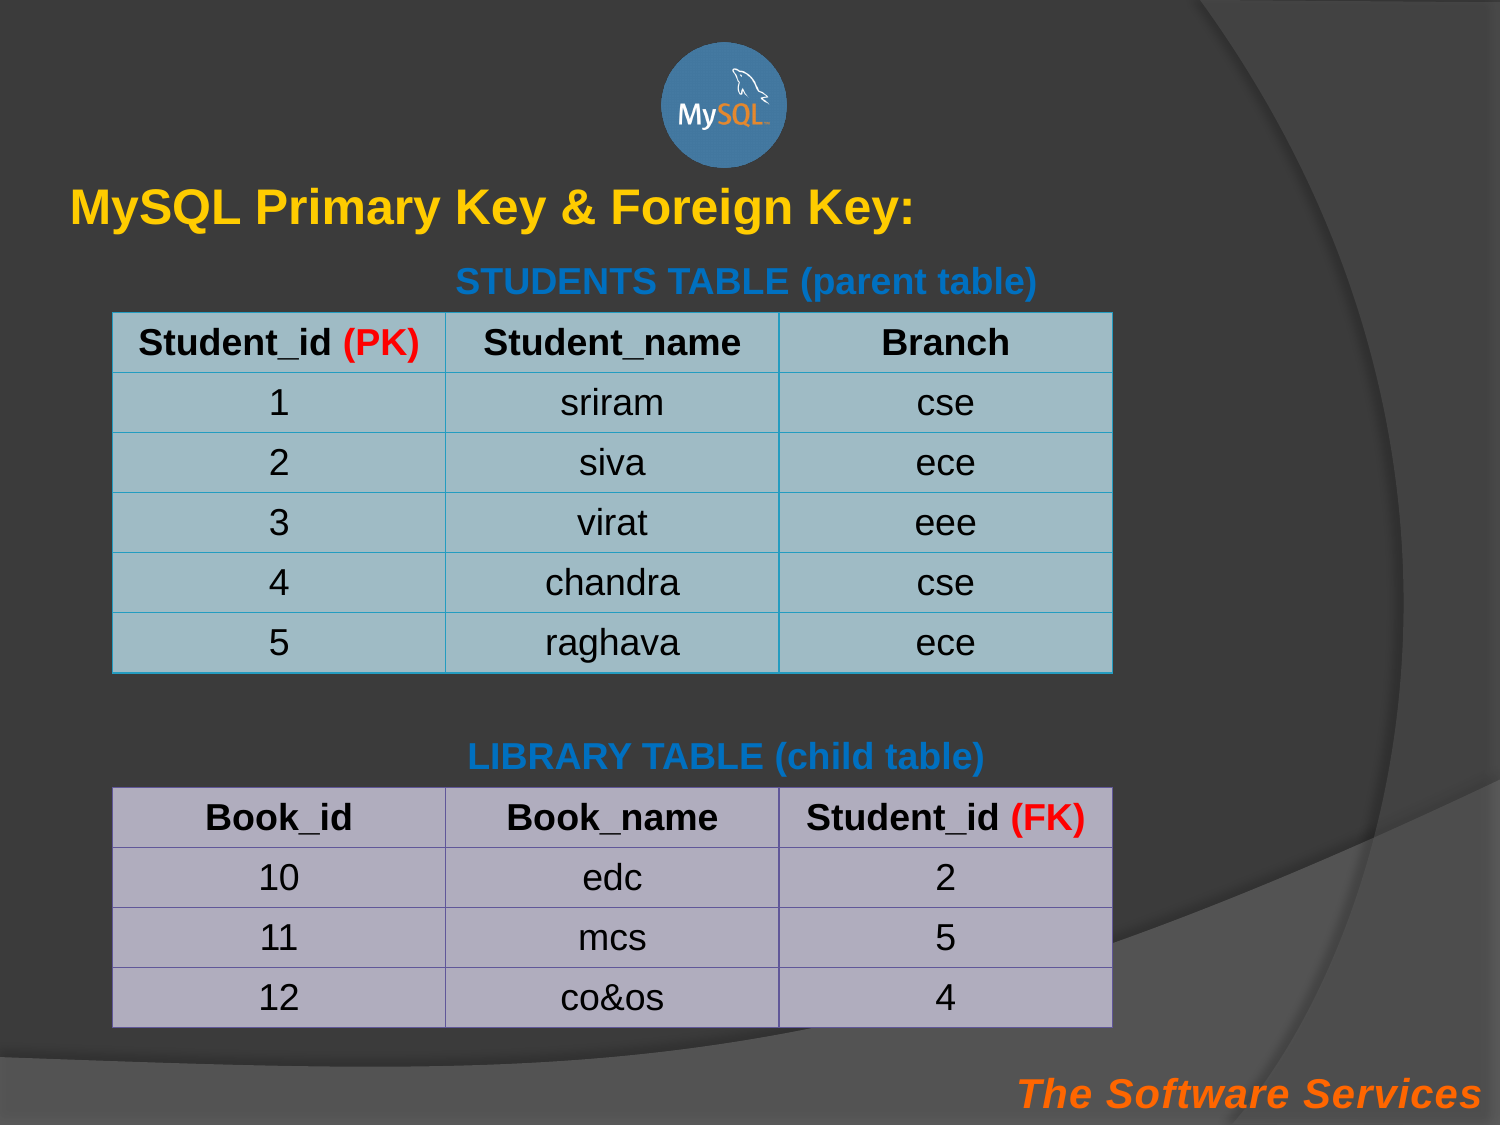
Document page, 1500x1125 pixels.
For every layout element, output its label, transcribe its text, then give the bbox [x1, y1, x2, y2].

table_cell ece [780, 433, 1112, 492]
picture [661, 42, 787, 168]
table_header Student_name [446, 313, 778, 372]
table_cell 3 [113, 493, 445, 552]
text_box MySQL Primary Key & Foreign Key: [40, 167, 932, 243]
text_box LIBRARY TABLE (child table) [452, 724, 1001, 785]
table_cell 5 [780, 908, 1112, 967]
table_header Book_name [446, 788, 778, 847]
table_cell chandra [446, 553, 778, 612]
table_cell mcs [446, 908, 778, 967]
table_cell 4 [113, 553, 445, 612]
text_box The Software Services [1001, 1059, 1498, 1125]
table_cell 5 [113, 613, 445, 672]
table_cell sriram [446, 373, 778, 432]
table_header Branch [780, 313, 1112, 372]
table_header Student_id (FK) [780, 788, 1112, 847]
table_header Student_id (PK) [113, 313, 445, 372]
table_cell 1 [113, 373, 445, 432]
table_cell raghava [446, 613, 778, 672]
table_cell 10 [113, 848, 445, 907]
table_cell virat [446, 493, 778, 552]
table_cell edc [446, 848, 778, 907]
table_header Book_id [113, 788, 445, 847]
table_cell cse [780, 373, 1112, 432]
table_cell 4 [780, 968, 1112, 1027]
text_box STUDENTS TABLE (parent table) [440, 249, 1053, 310]
table_cell 2 [780, 848, 1112, 907]
table_cell eee [780, 493, 1112, 552]
table_cell ece [780, 613, 1112, 672]
table_cell 2 [113, 433, 445, 492]
table_cell 11 [113, 908, 445, 967]
table_cell siva [446, 433, 778, 492]
table_cell 12 [113, 968, 445, 1027]
table_cell cse [780, 553, 1112, 612]
table_cell co&os [446, 968, 778, 1027]
